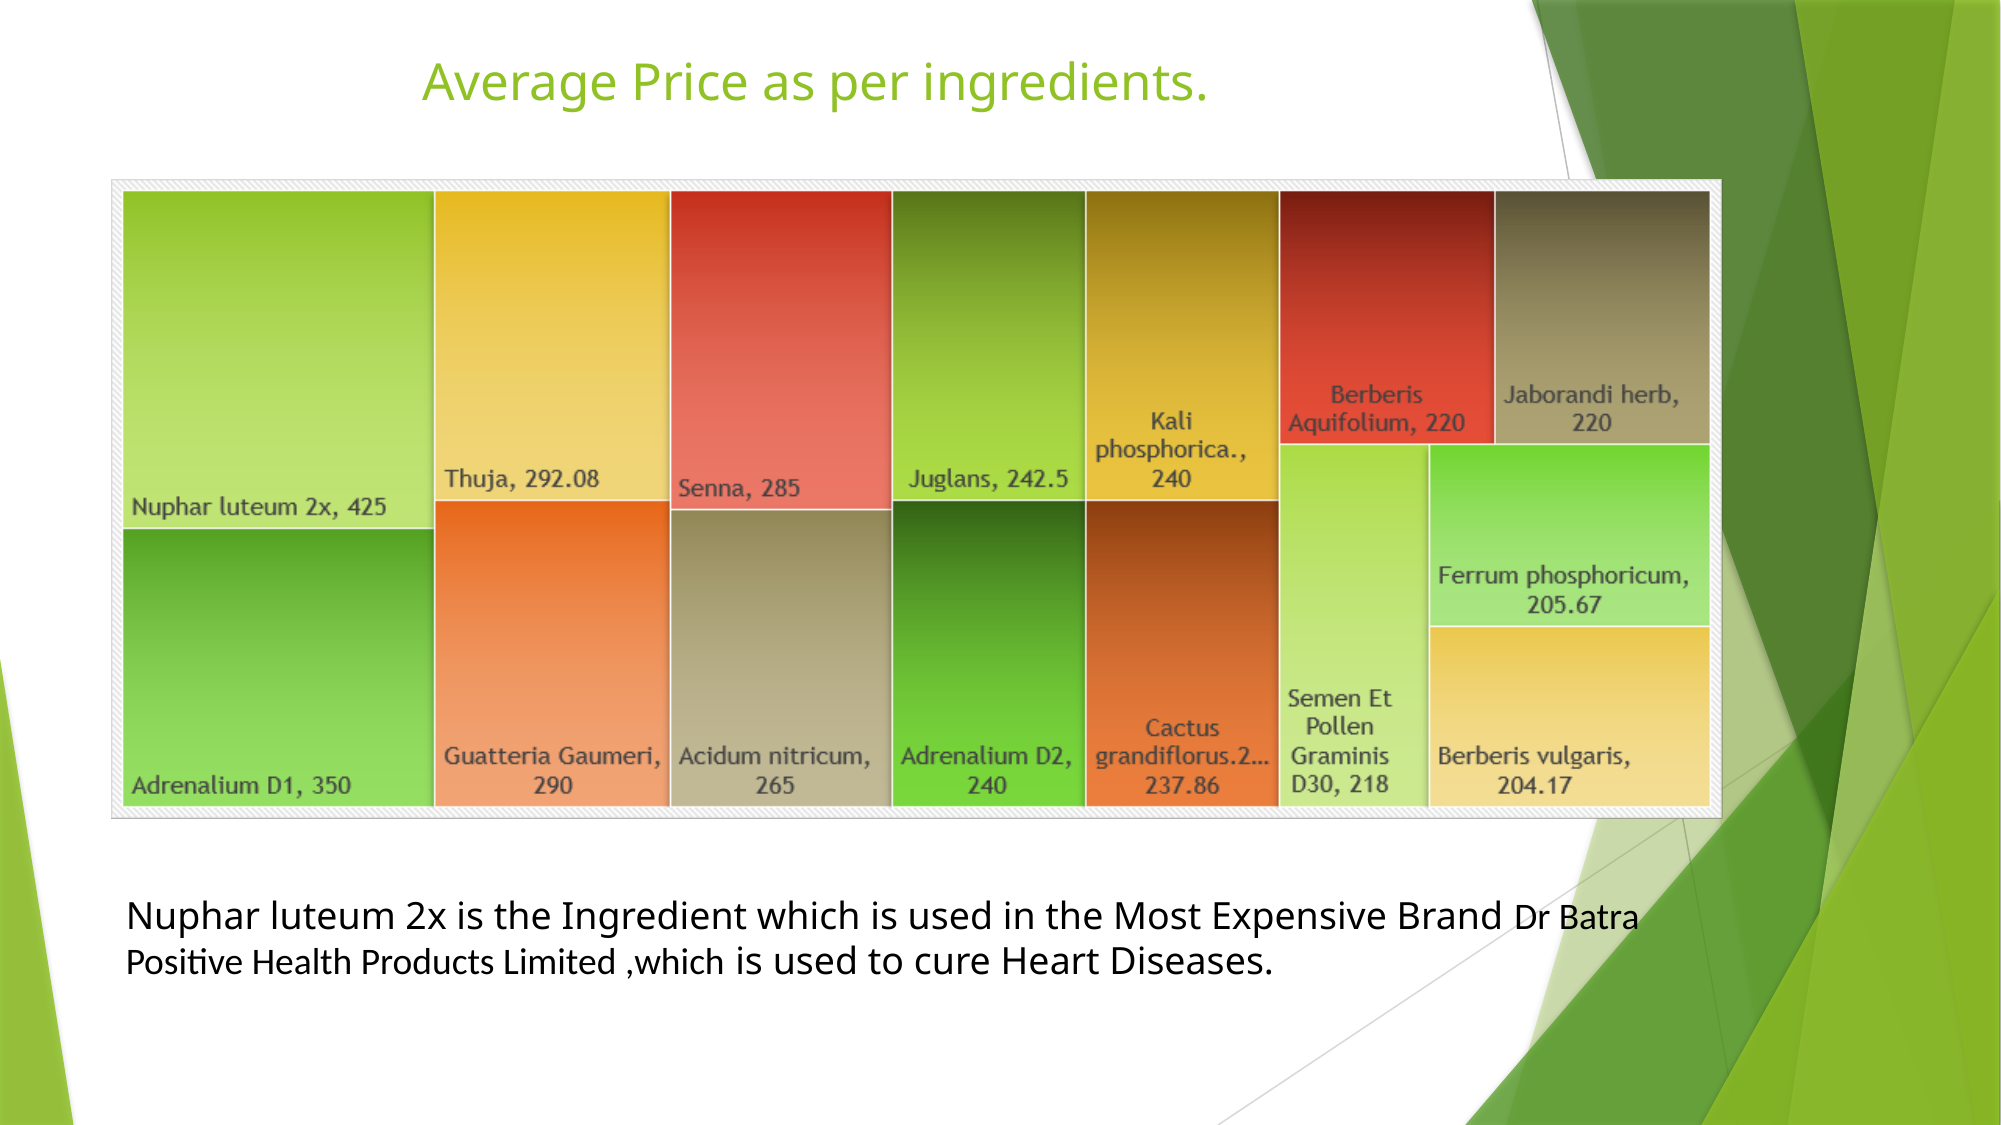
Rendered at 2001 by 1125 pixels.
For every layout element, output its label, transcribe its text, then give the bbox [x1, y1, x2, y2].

title Average Price as per ingredients. [111, 41, 1522, 179]
text_box Nuphar luteum 2x is the Ingredient which is used in the Most Expensive Brand Dr Batra Positive Health Products Limited ,which is used to cure Heart Diseases. [111, 884, 1724, 1035]
picture [111, 179, 1724, 822]
